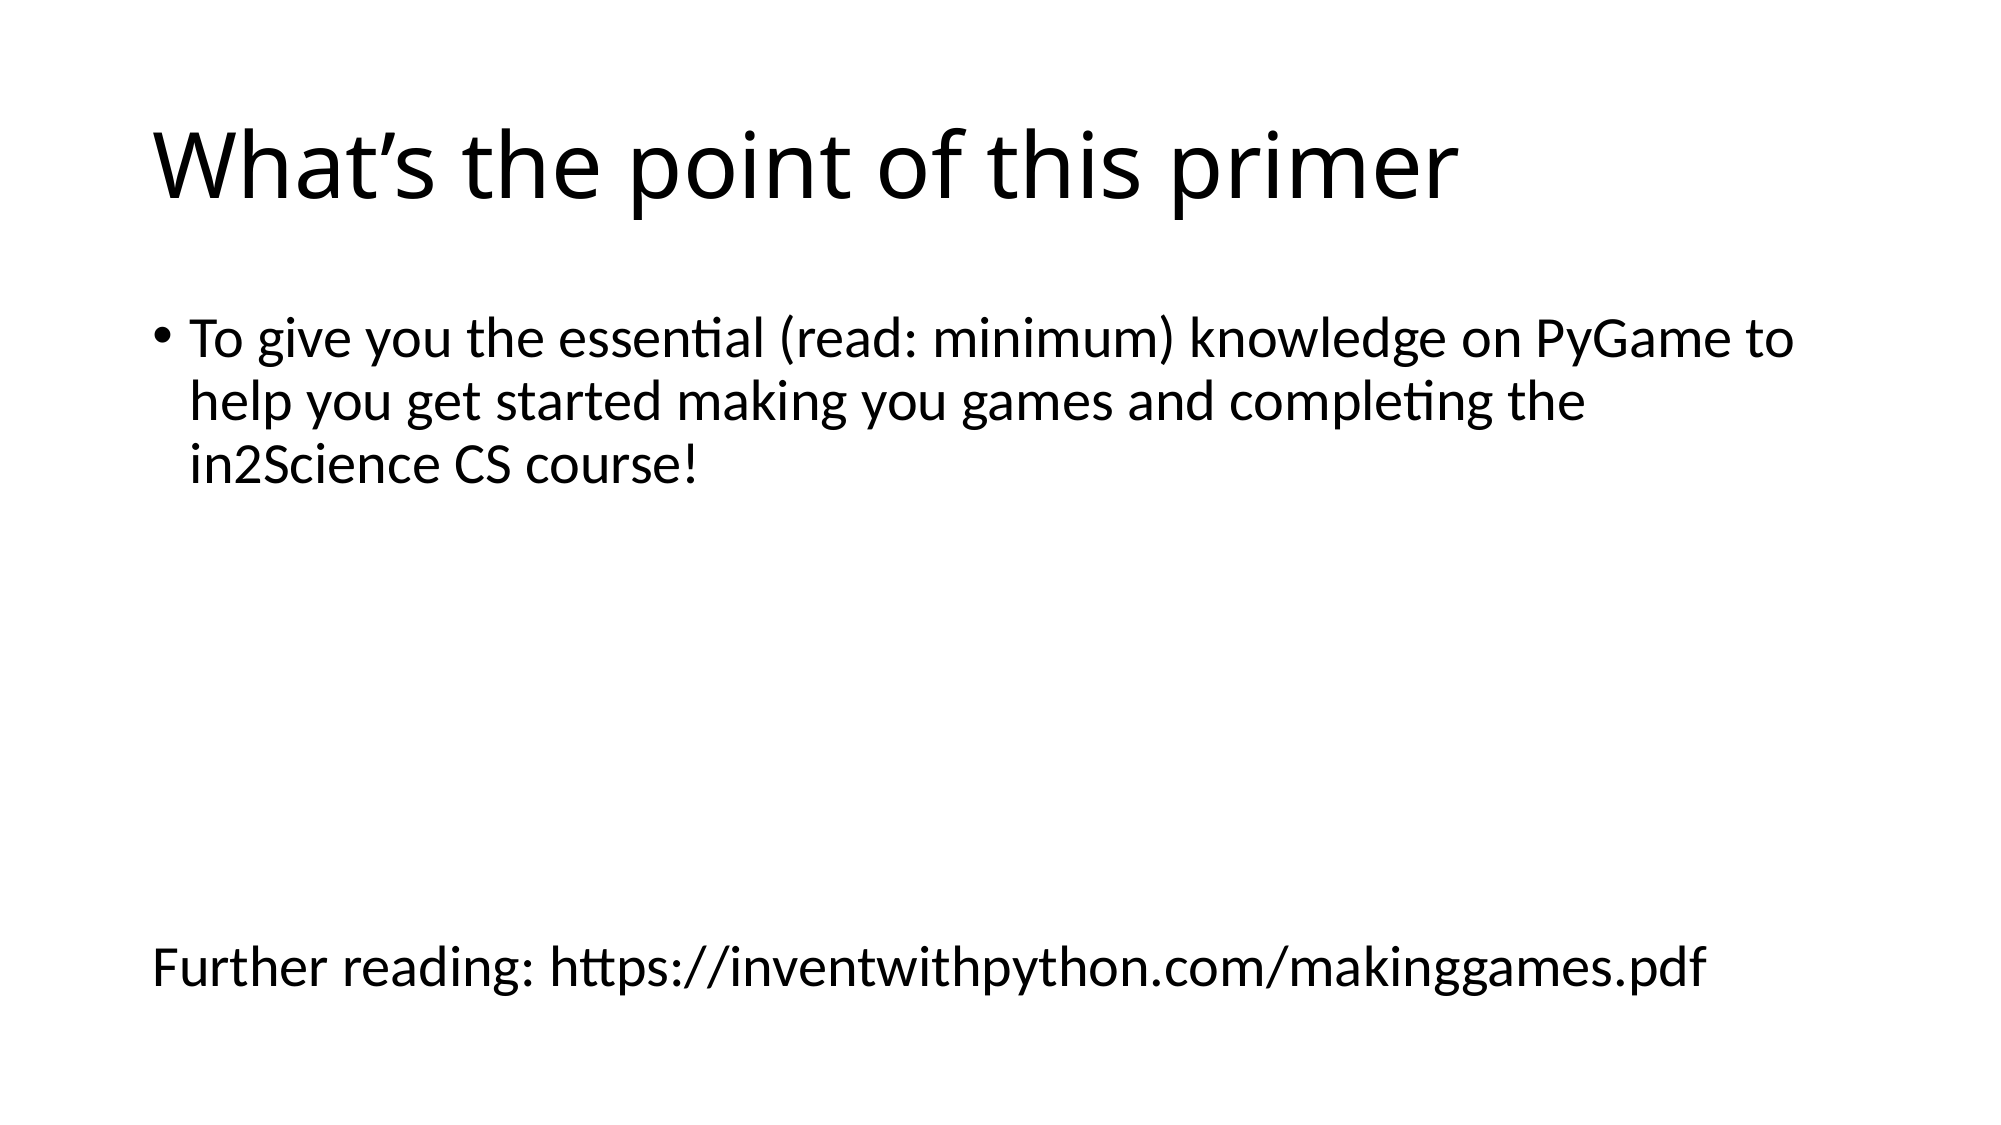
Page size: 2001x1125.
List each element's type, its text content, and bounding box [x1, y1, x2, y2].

title What’s the point of this primer [137, 59, 1863, 278]
list To give you the essential (read: minimum) knowledge on PyGame to help you get started making you games and completing the in2Science CS course! Further reading: https://inventwithpython.com/makinggames.pdf [137, 299, 1863, 1014]
